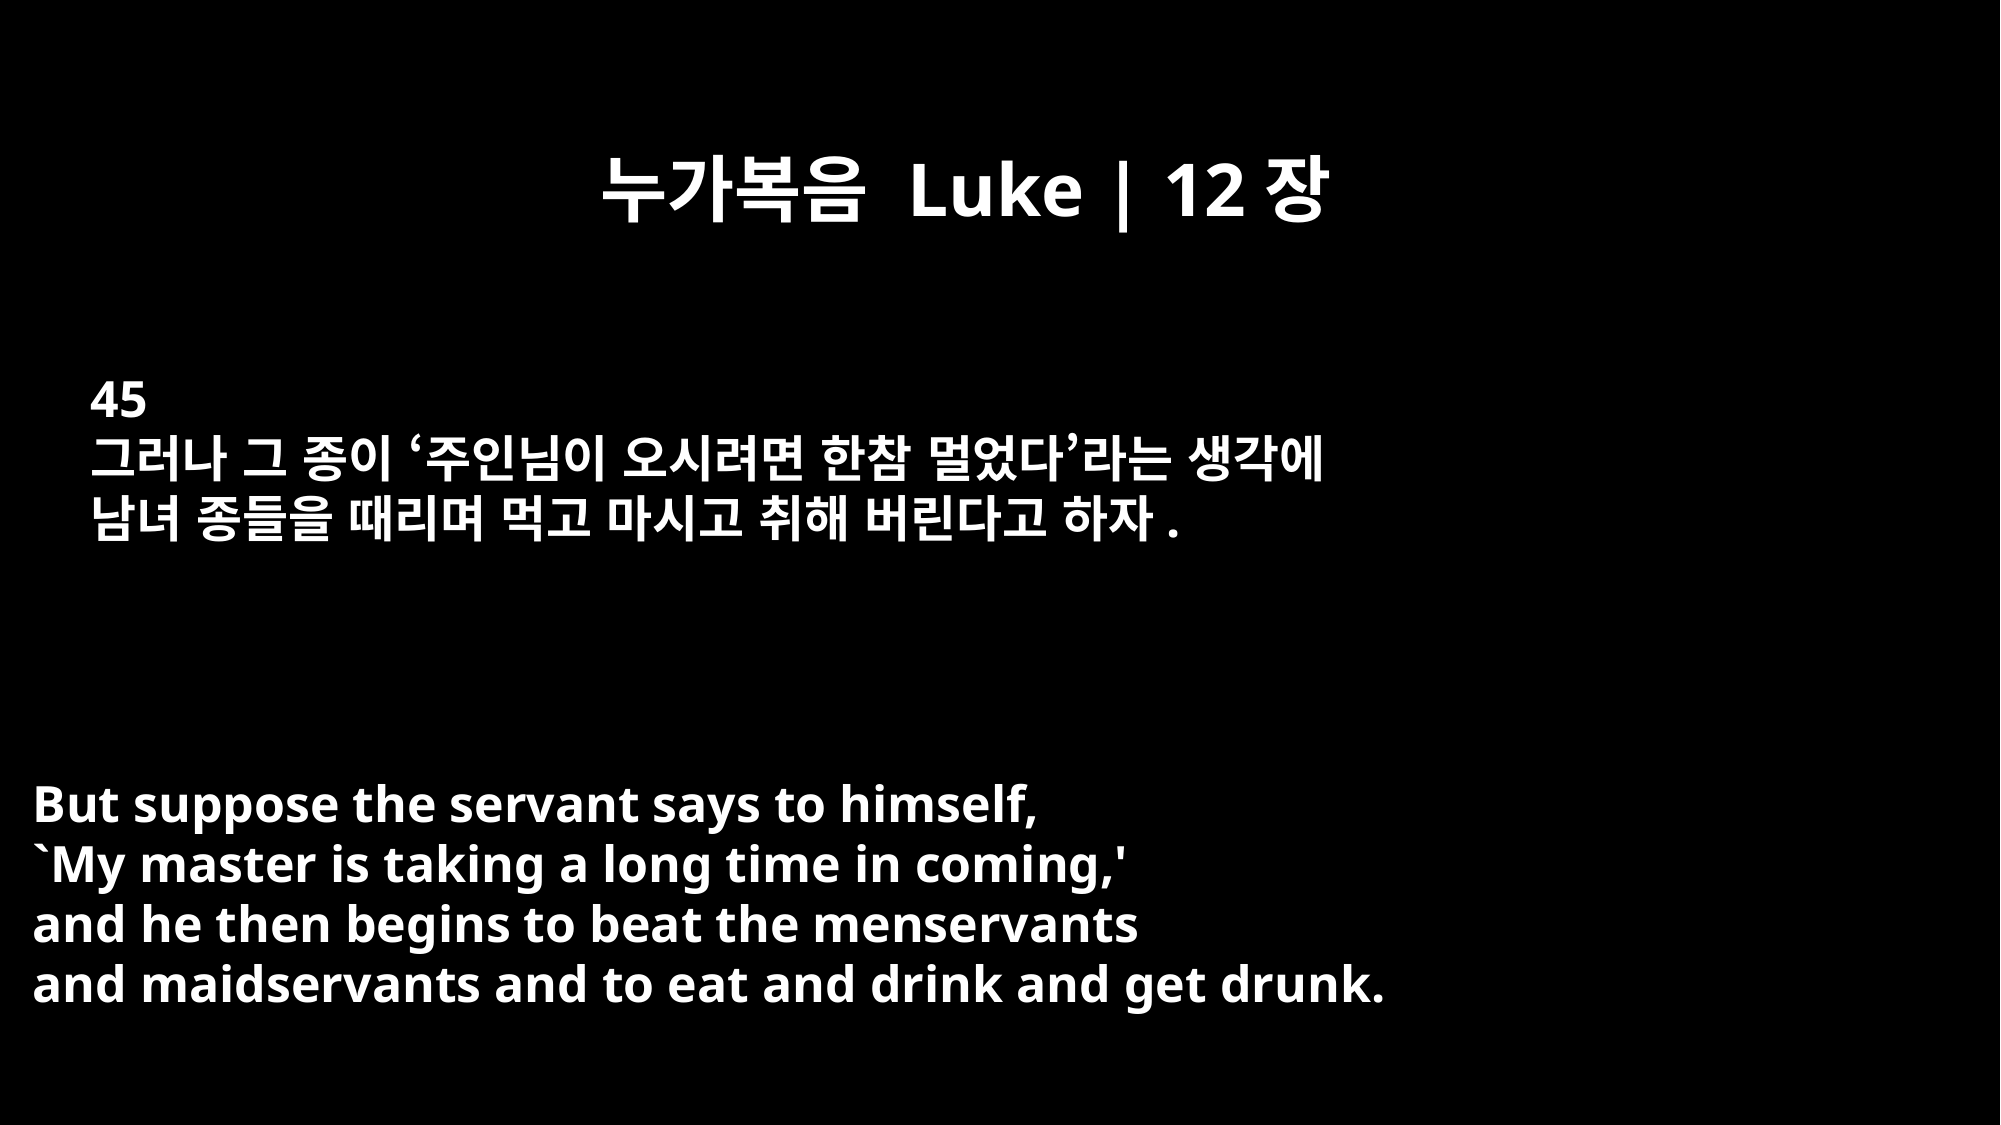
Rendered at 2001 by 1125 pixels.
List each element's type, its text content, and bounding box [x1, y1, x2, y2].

text_box 누가복음 Luke | 12장 [585, 136, 1347, 239]
text_box 45 그러나 그 종이 ‘주인님이 오시려면 한참 멀었다’라는 생각에 남녀 종들을 때리며 먹고 마시고 취해 버린다고 하자. [76, 359, 1341, 555]
text_box But suppose the servant says to himself, `My master is taking a long time in coming,' and he then begins to beat the menservants and maidservants and to eat and drink and get drunk. [17, 764, 1401, 1020]
